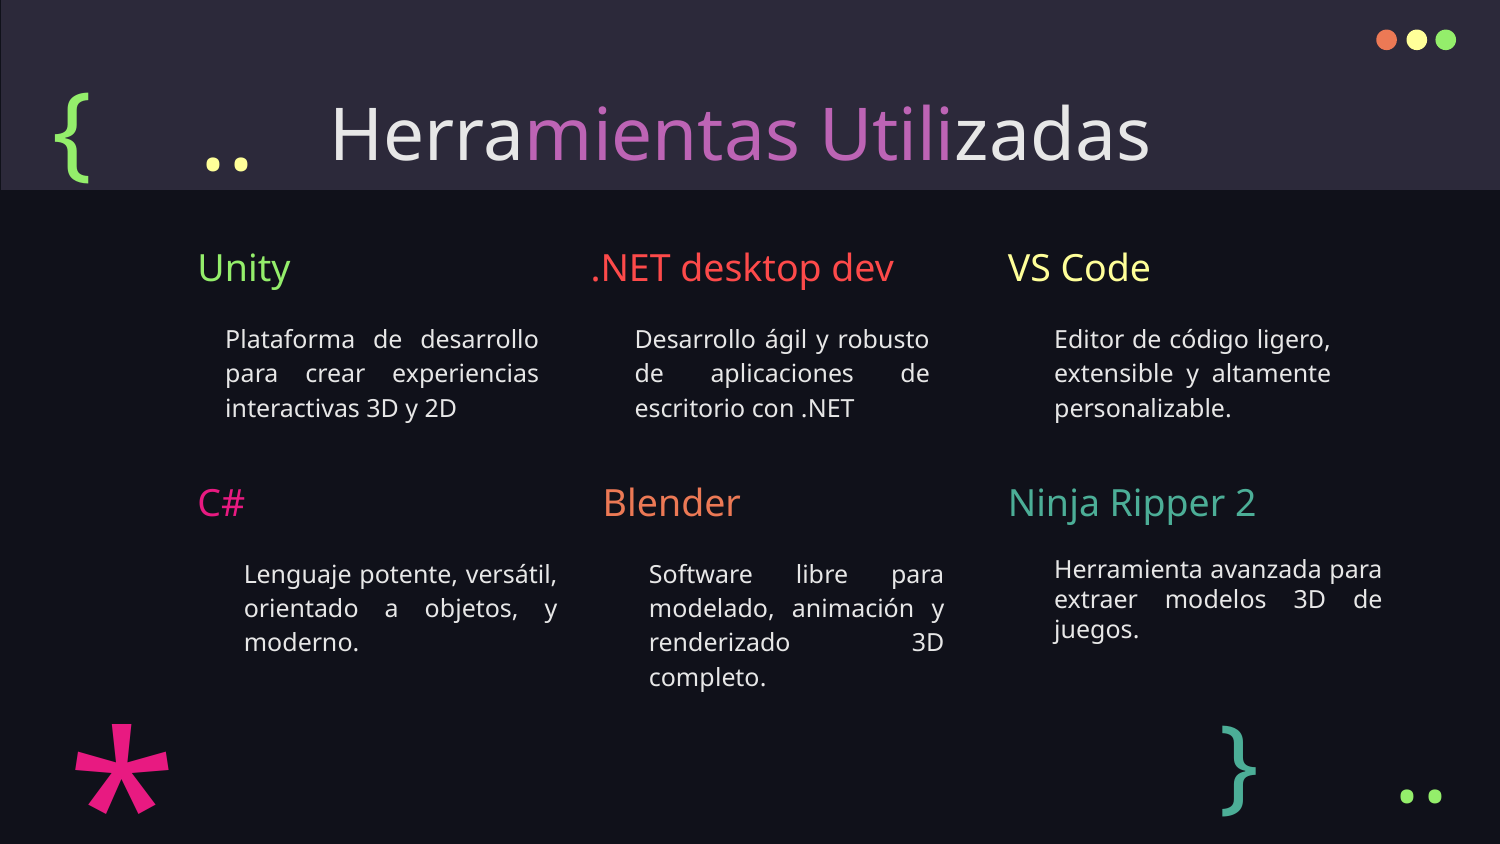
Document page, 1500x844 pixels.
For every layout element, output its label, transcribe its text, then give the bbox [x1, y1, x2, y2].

subtitle Ninja Ripper 2 [992, 457, 1365, 539]
subtitle Herramienta avanzada para extraer modelos 3D de juegos. [1039, 538, 1399, 683]
subtitle Blender [587, 457, 913, 539]
subtitle Desarrollo ágil y robusto de aplicaciones de escritorio con .NET [619, 304, 946, 449]
subtitle .NET desktop dev [575, 223, 992, 304]
text_box [1, 0, 1500, 190]
subtitle Software libre para modelado, animación y renderizado 3D completo. [633, 538, 960, 742]
subtitle Plataforma de desarrollo para crear experiencias interactivas 3D y 2D [210, 304, 555, 449]
subtitle VS Code [992, 223, 1318, 304]
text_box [1376, 29, 1457, 51]
subtitle Lenguaje potente, versátil, orientado a objetos, y moderno. [228, 538, 574, 742]
text_box * [52, 661, 138, 792]
text_box { [37, 48, 153, 192]
title Herramientas Utilizadas [153, 72, 1382, 167]
text_box .. [1304, 716, 1465, 806]
subtitle Unity [182, 223, 508, 304]
subtitle Editor de código ligero, extensible y altamente personalizable. [1039, 304, 1347, 449]
text_box } [1204, 681, 1290, 806]
text_box .. [109, 83, 271, 174]
subtitle C# [182, 457, 508, 539]
